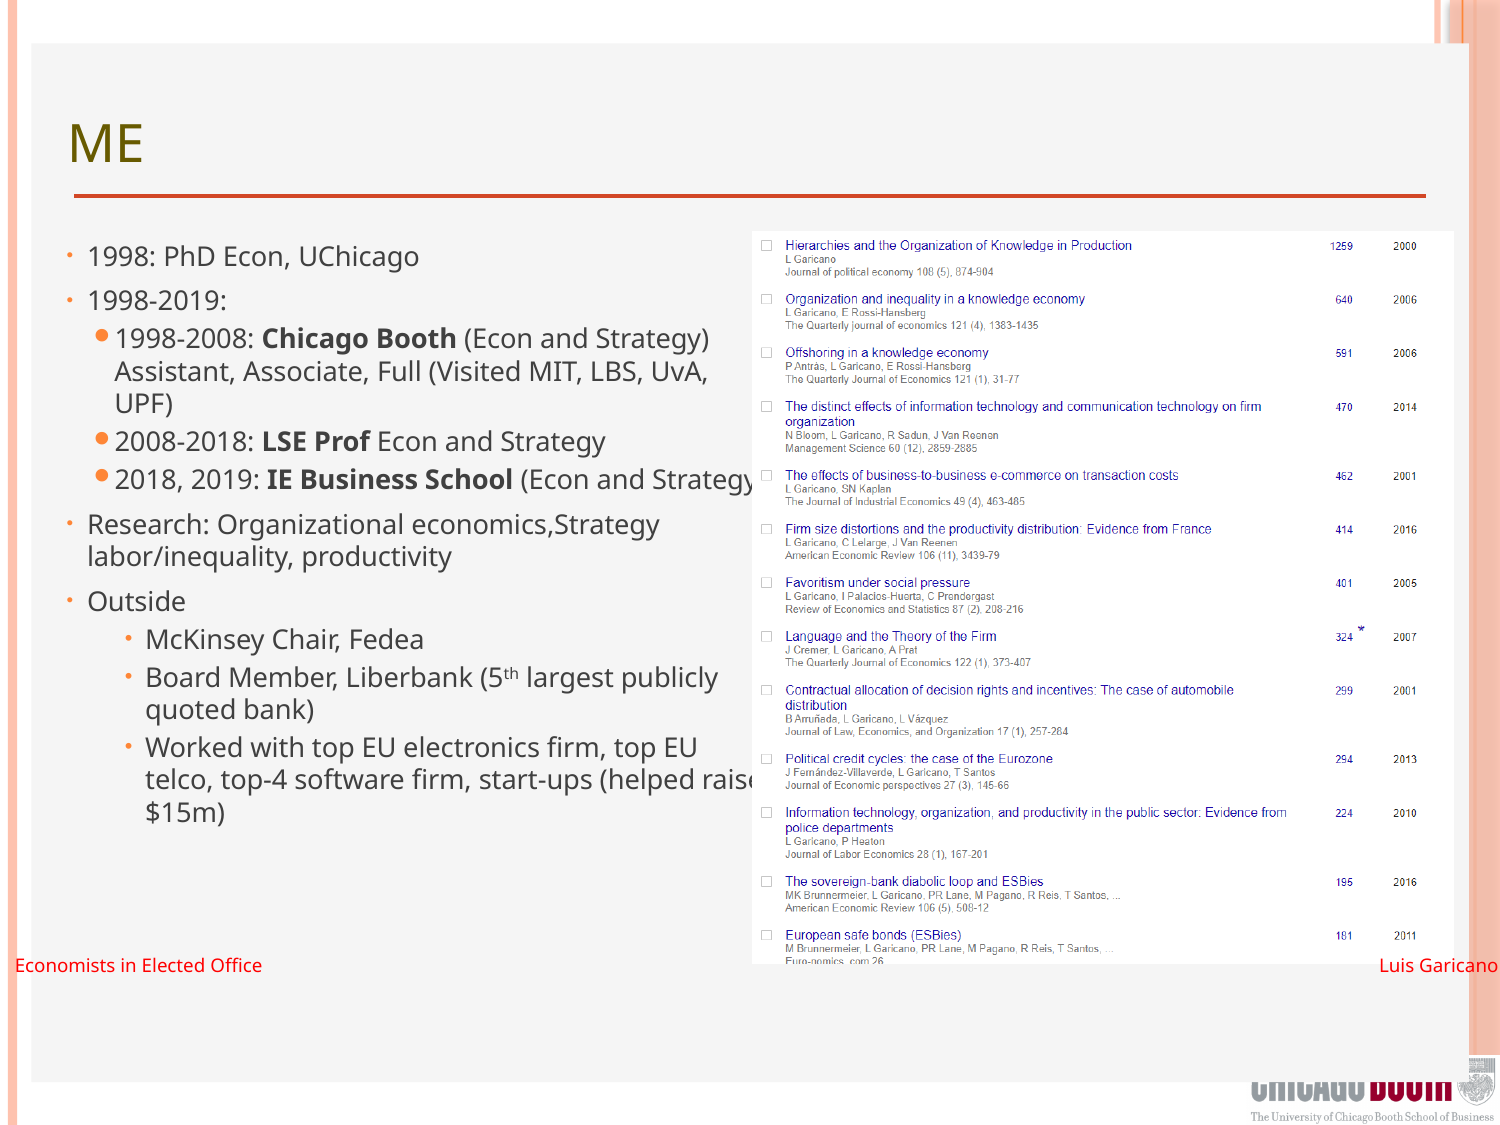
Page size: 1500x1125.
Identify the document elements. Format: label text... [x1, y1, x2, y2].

picture [751, 231, 1455, 964]
picture [1246, 1055, 1500, 1125]
list 1998: PhD Econ, UChicago 1998-2019: 1998-2008: Chicago Booth (Econ and Strategy) Assistant, Associate, Full (Visited MIT, LBS, UvA, UPF) 2008-2018: LSE Prof Econ and Strategy 2018, 2019: IE Business School (Econ and Strategy) Research: Organizational economics,Strategy labor/inequality, productivity Outside McKinsey Chair, Fedea Board Member, Liberbank (5th largest publicly quoted bank) Worked with top EU electronics firm, top EU telco, top-4 software firm, start-ups (helped raise $15m) [51, 231, 748, 867]
text_box Economists in Elected Office [0, 946, 513, 984]
text_box Luis Garicano [1364, 946, 1500, 984]
title Me [53, 101, 900, 180]
